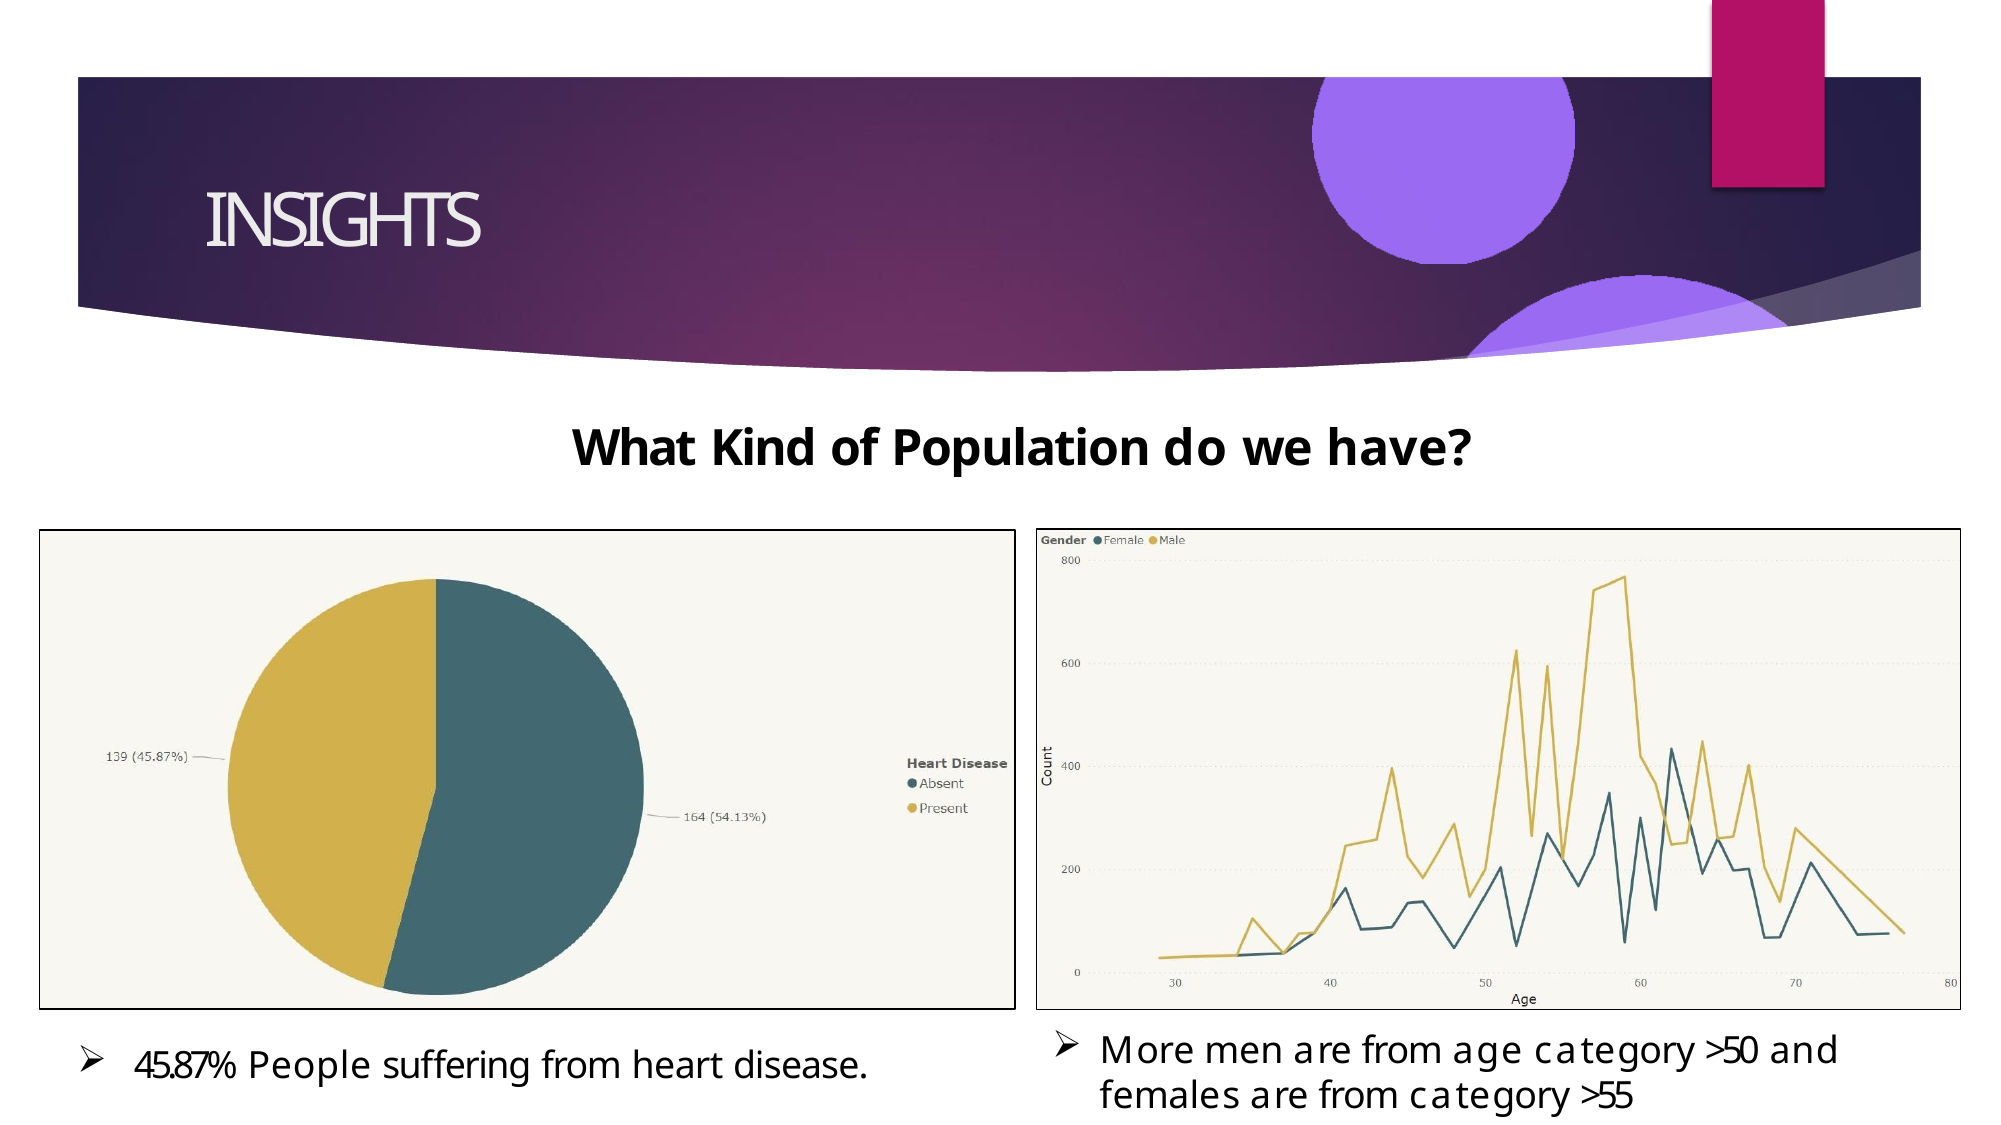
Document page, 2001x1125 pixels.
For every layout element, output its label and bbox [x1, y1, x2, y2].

text_box [0, 0, 2000, 1125]
